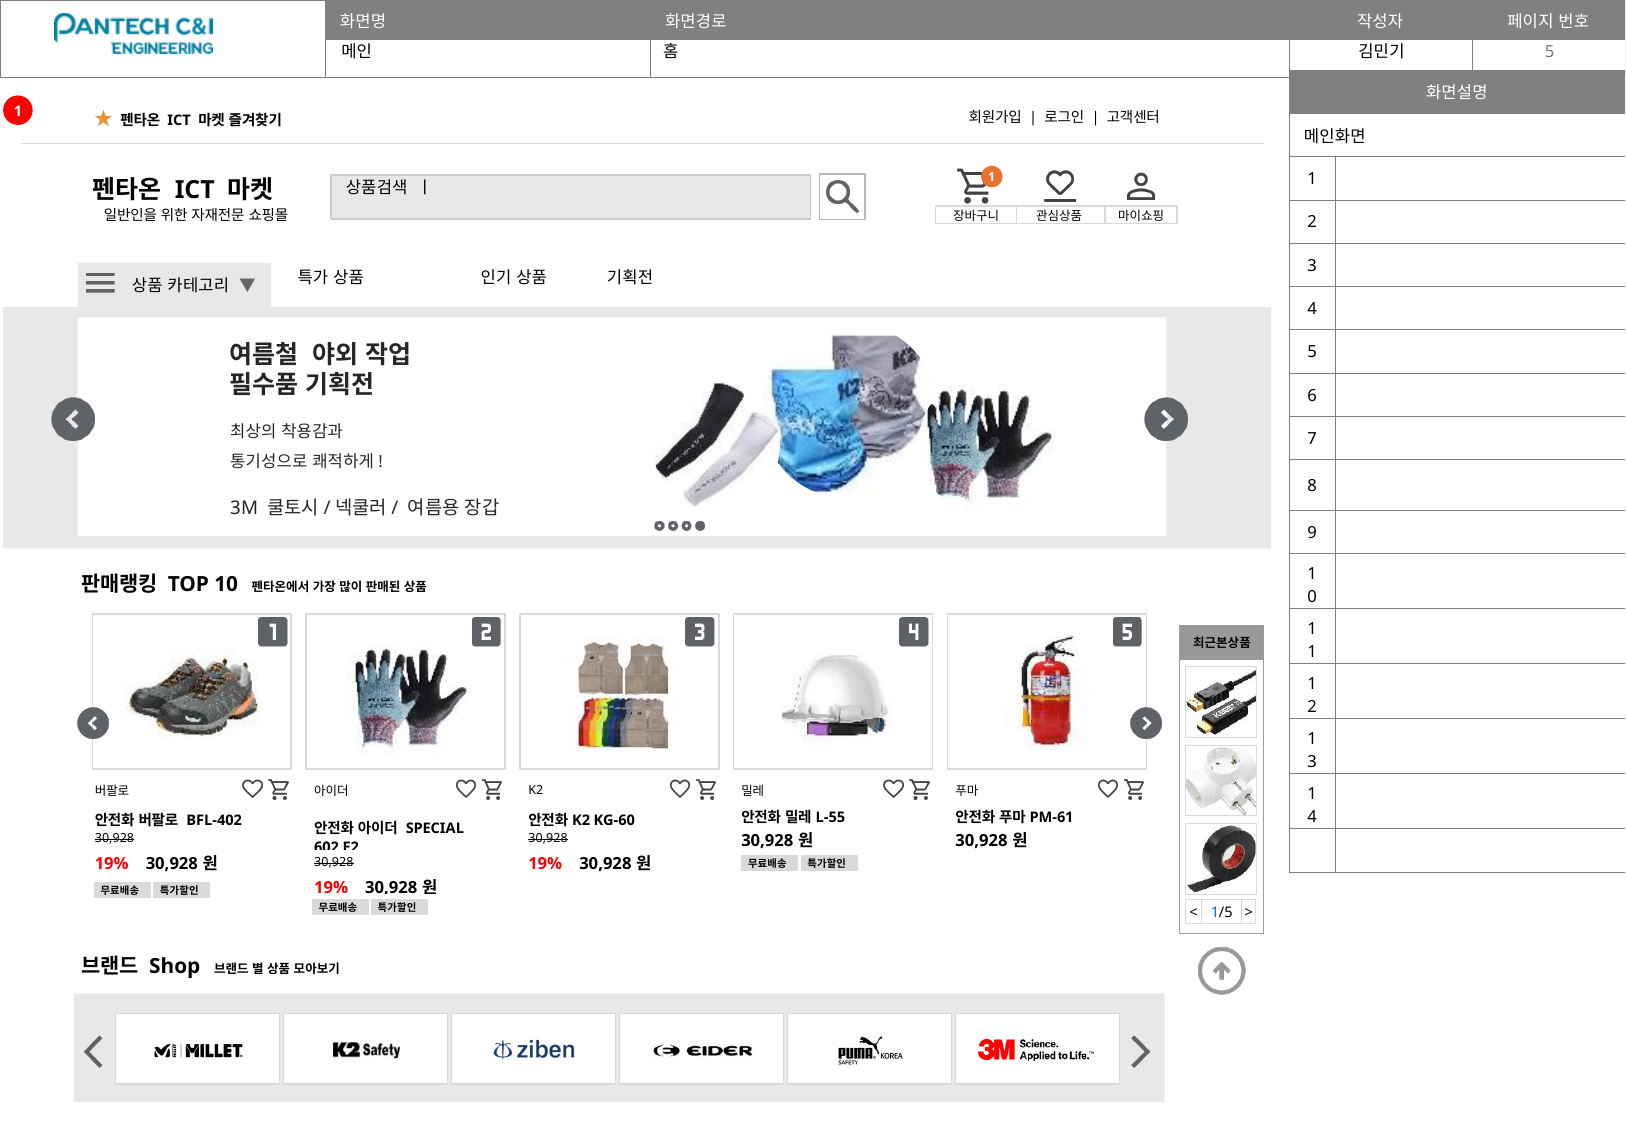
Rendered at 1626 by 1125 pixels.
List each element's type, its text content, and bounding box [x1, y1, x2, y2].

table_header 관심상품 [1017, 207, 1104, 223]
text_box [283, 1013, 448, 1085]
text_box 브랜드 Shop 브랜드 별 상품 모아보기 [66, 942, 845, 988]
text_box 최상의 착용감과 통기성으로 쾌적하게! [227, 407, 491, 474]
picture [1119, 165, 1162, 208]
text_box ★ 펜타온 ICT 마켓 즐겨찾기 [79, 95, 458, 141]
table_cell [1336, 774, 1625, 828]
picture [1185, 744, 1257, 816]
table_header > [1242, 900, 1255, 923]
text_box 여름철 야외 작업 필수품 기획전 [214, 335, 480, 401]
table_header 장바구니 [936, 207, 1016, 223]
table_header 마이쇼핑 [1106, 207, 1176, 223]
table_header 최근본상품 [1180, 626, 1263, 659]
picture [486, 1037, 582, 1063]
table_cell [1336, 244, 1625, 286]
table_cell [1336, 330, 1625, 373]
table_cell 메인화면 [1290, 114, 1625, 156]
text_box [451, 1013, 616, 1085]
table_cell 8 [1290, 460, 1335, 510]
picture [565, 612, 719, 754]
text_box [88, 772, 1177, 916]
picture [125, 612, 292, 765]
picture [1184, 823, 1257, 895]
text_box 메인 [326, 33, 648, 68]
table_cell [1336, 157, 1625, 200]
picture [73, 703, 113, 743]
picture [1140, 393, 1192, 446]
picture [819, 174, 865, 220]
table_cell [1180, 660, 1263, 933]
picture [1184, 665, 1257, 738]
text_box [787, 1013, 952, 1085]
table_cell 5 [1290, 330, 1335, 373]
text_box 홈 [648, 33, 1137, 68]
picture [984, 612, 1147, 756]
table_cell [1290, 829, 1335, 872]
text_box 특가 상품 인기 상품 기획전 [282, 257, 805, 298]
picture [47, 393, 99, 446]
picture [1038, 165, 1082, 208]
table_cell 14 [1290, 774, 1335, 828]
table_cell 10 [1290, 554, 1335, 608]
table_cell 13 [1290, 719, 1335, 773]
table_cell [1336, 609, 1625, 663]
text_box 1 [3, 95, 33, 125]
text_box [619, 1013, 784, 1085]
text_box 상품 카테고리 ▼ [77, 262, 271, 307]
table_cell [1336, 829, 1625, 872]
picture [954, 165, 998, 208]
text_box [519, 614, 719, 769]
table_cell 7 [1290, 417, 1335, 459]
text_box 회원가입 | 로그인 | 고객센터 [796, 99, 1175, 135]
table_cell [1336, 460, 1625, 510]
table_cell 9 [1290, 511, 1335, 553]
picture [149, 1038, 246, 1062]
text_box 상품검색 ㅣ [330, 174, 811, 220]
picture [54, 13, 213, 54]
table_cell [1336, 201, 1625, 243]
text_box [733, 614, 933, 769]
text_box [306, 614, 505, 769]
picture [648, 321, 1061, 556]
table_cell 11 [1290, 609, 1335, 663]
picture [1121, 1032, 1160, 1071]
text_box 3M 쿨토시/넥쿨러/ 여름용 장갑 [215, 492, 520, 521]
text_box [77, 157, 314, 246]
text_box 판매랭킹 TOP 10 펜타온에서 가장 많이 판매된 상품 [66, 560, 482, 606]
text_box [74, 993, 1165, 1102]
picture [978, 1039, 1096, 1061]
table_cell [1336, 719, 1625, 773]
table_cell [1336, 511, 1625, 553]
text_box [77, 317, 1167, 536]
picture [645, 1040, 759, 1060]
table_cell 3 [1290, 244, 1335, 286]
text_box [955, 1013, 1120, 1085]
picture [832, 1033, 907, 1067]
table_cell 12 [1290, 664, 1335, 718]
picture [771, 612, 933, 759]
slide_number 5 [1474, 33, 1625, 70]
picture [1126, 703, 1166, 743]
text_box [115, 1013, 280, 1085]
text_box 1 [998, 167, 1003, 186]
table_cell 4 [1290, 287, 1335, 329]
table_cell 2 [1290, 201, 1335, 243]
text_box [92, 614, 292, 769]
table_header 화면설명 [1290, 71, 1625, 113]
table_cell [1336, 664, 1625, 718]
table_cell 6 [1290, 374, 1335, 416]
picture [328, 1040, 403, 1060]
table_header 1/5 [1202, 900, 1241, 923]
table_header < [1186, 900, 1201, 923]
text_box [947, 614, 1147, 769]
text_box [3, 307, 1272, 549]
picture [1193, 942, 1251, 1000]
picture [81, 263, 120, 302]
table_cell 1 [1290, 157, 1335, 200]
table_cell [1336, 417, 1625, 459]
table_cell [1336, 374, 1625, 416]
table_cell [1336, 554, 1625, 608]
picture [346, 612, 506, 761]
table_cell [1336, 287, 1625, 329]
picture [73, 1032, 113, 1071]
